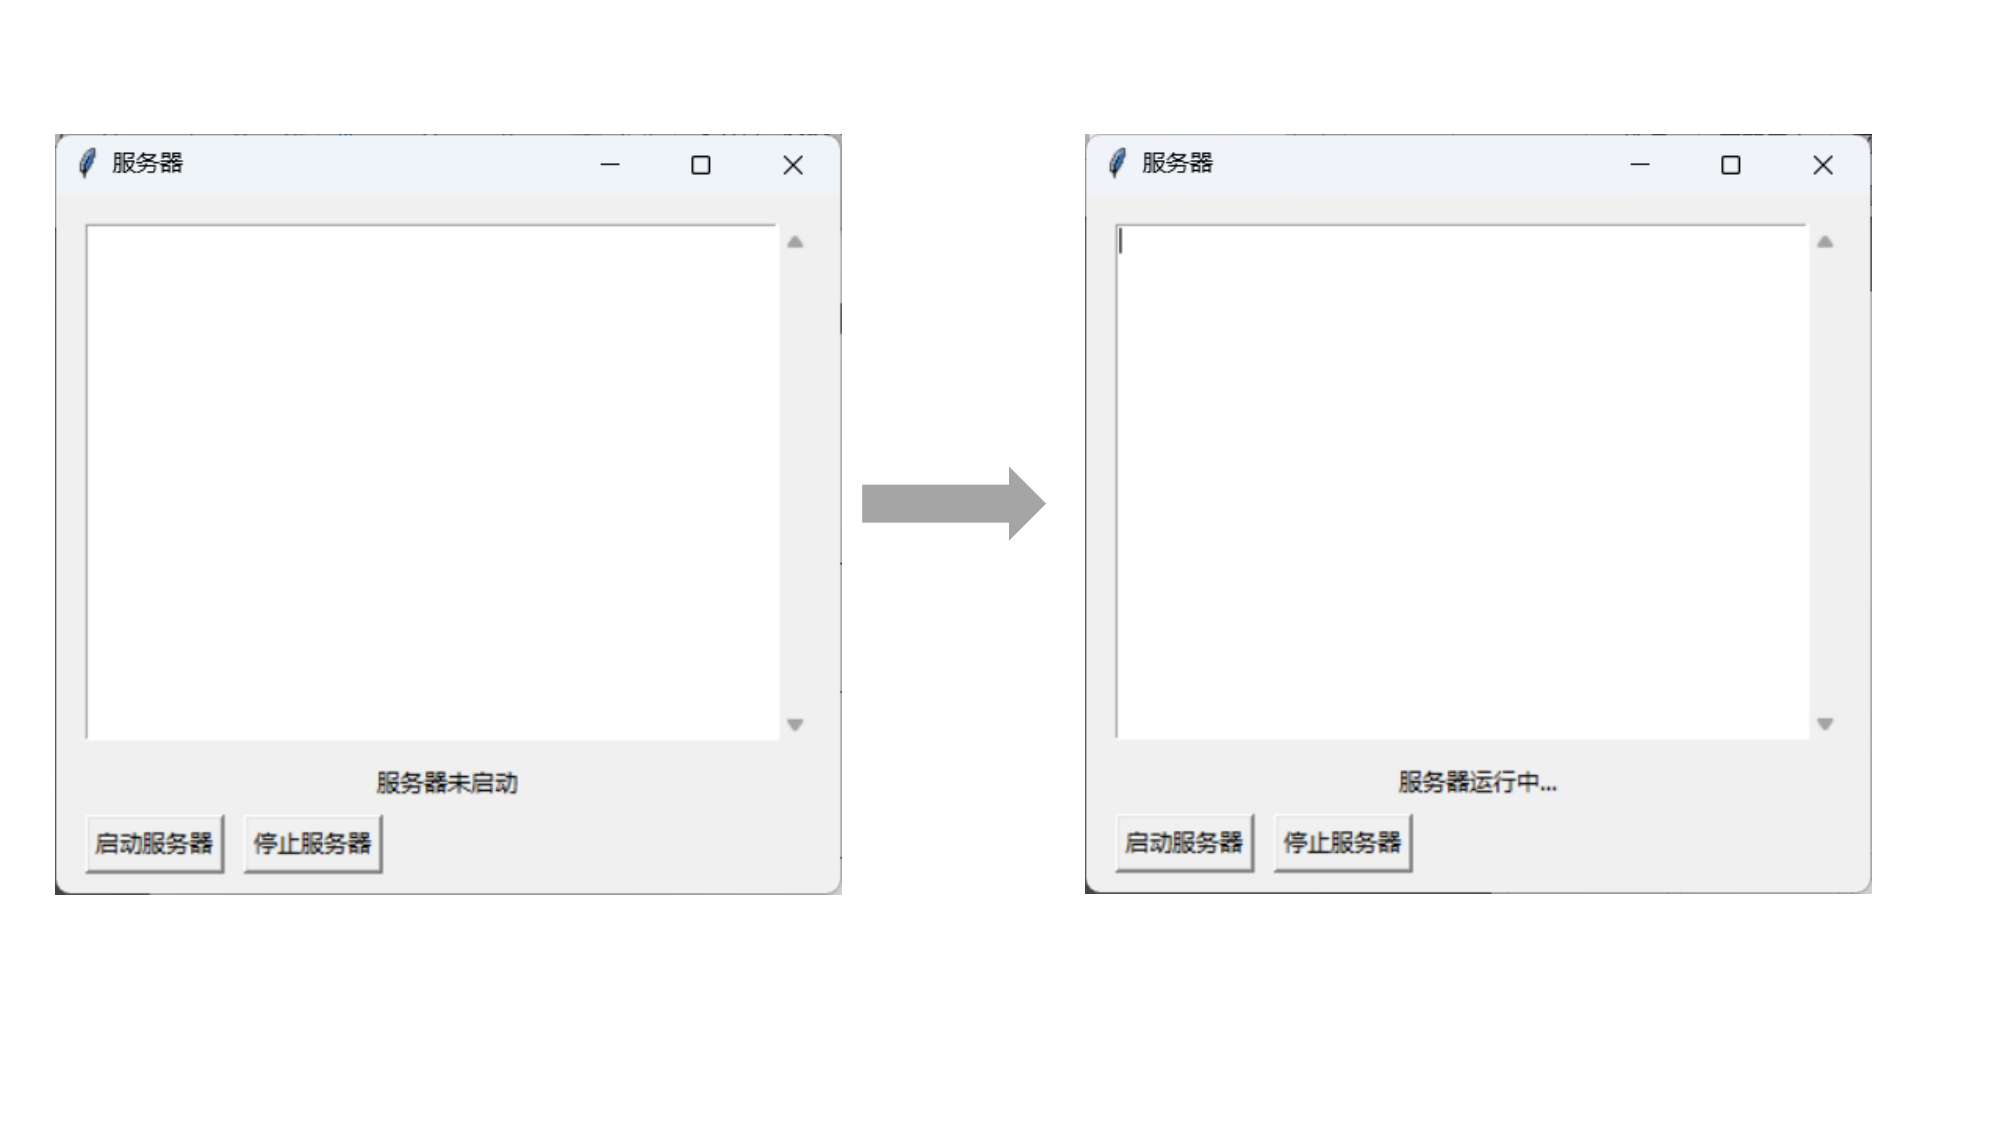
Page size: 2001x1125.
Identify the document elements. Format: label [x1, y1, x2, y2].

picture [55, 134, 842, 895]
picture [1085, 134, 1872, 895]
text_box [858, 458, 1051, 549]
